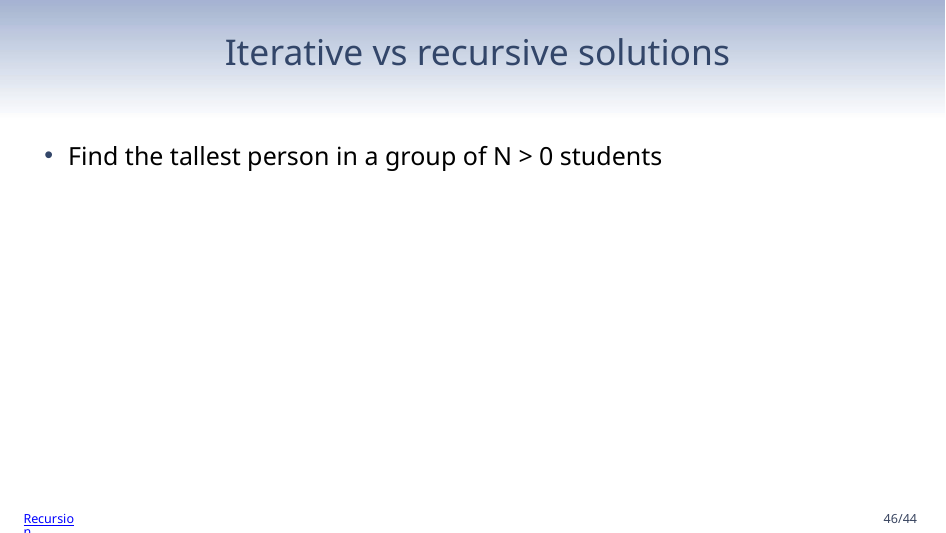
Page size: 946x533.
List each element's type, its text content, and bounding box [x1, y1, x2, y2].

text_box Recursion [21, 510, 79, 529]
slide_number ‹#›/44 [880, 510, 923, 533]
picture [0, 0, 945, 118]
text_box Iterative vs recursive solutions Find the tallest person in a group of N > 0 students [42, 28, 757, 170]
